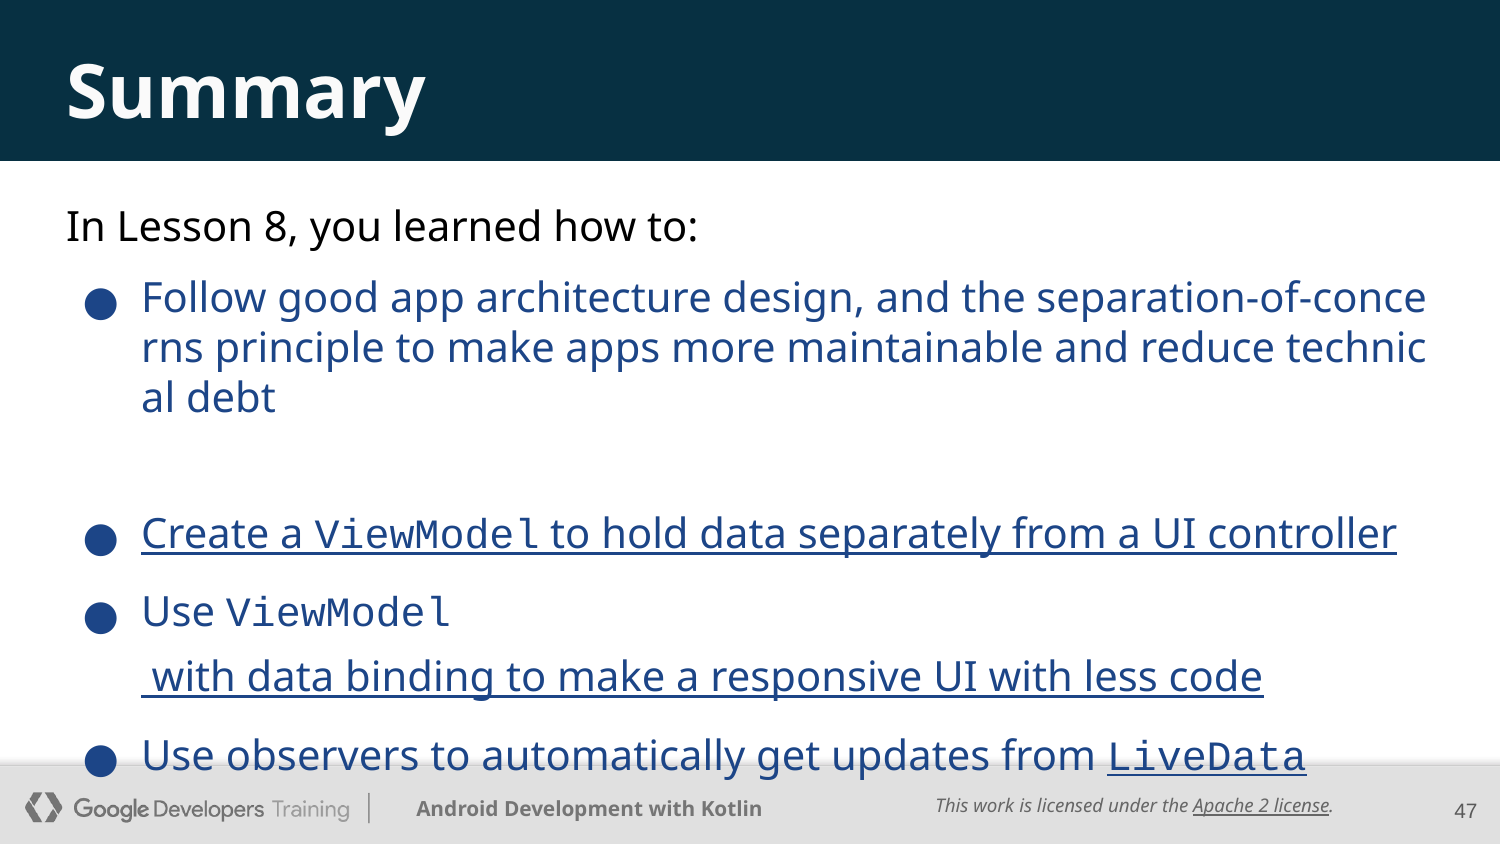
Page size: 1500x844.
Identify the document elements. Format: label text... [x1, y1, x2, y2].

title Summary [51, 28, 1449, 122]
list In Lesson 8, you learned how to: Follow good app architecture design, and the separation-of-concerns principle to make apps more maintainable and reduce technical debt Create a ViewModel to hold data separately from a UI controller Use ViewModel with data binding to make a responsive UI with less code Use observers to automatically get updates from LiveData [51, 177, 1449, 752]
picture [0, 161, 1500, 844]
slide_number 47 [1402, 777, 1493, 842]
